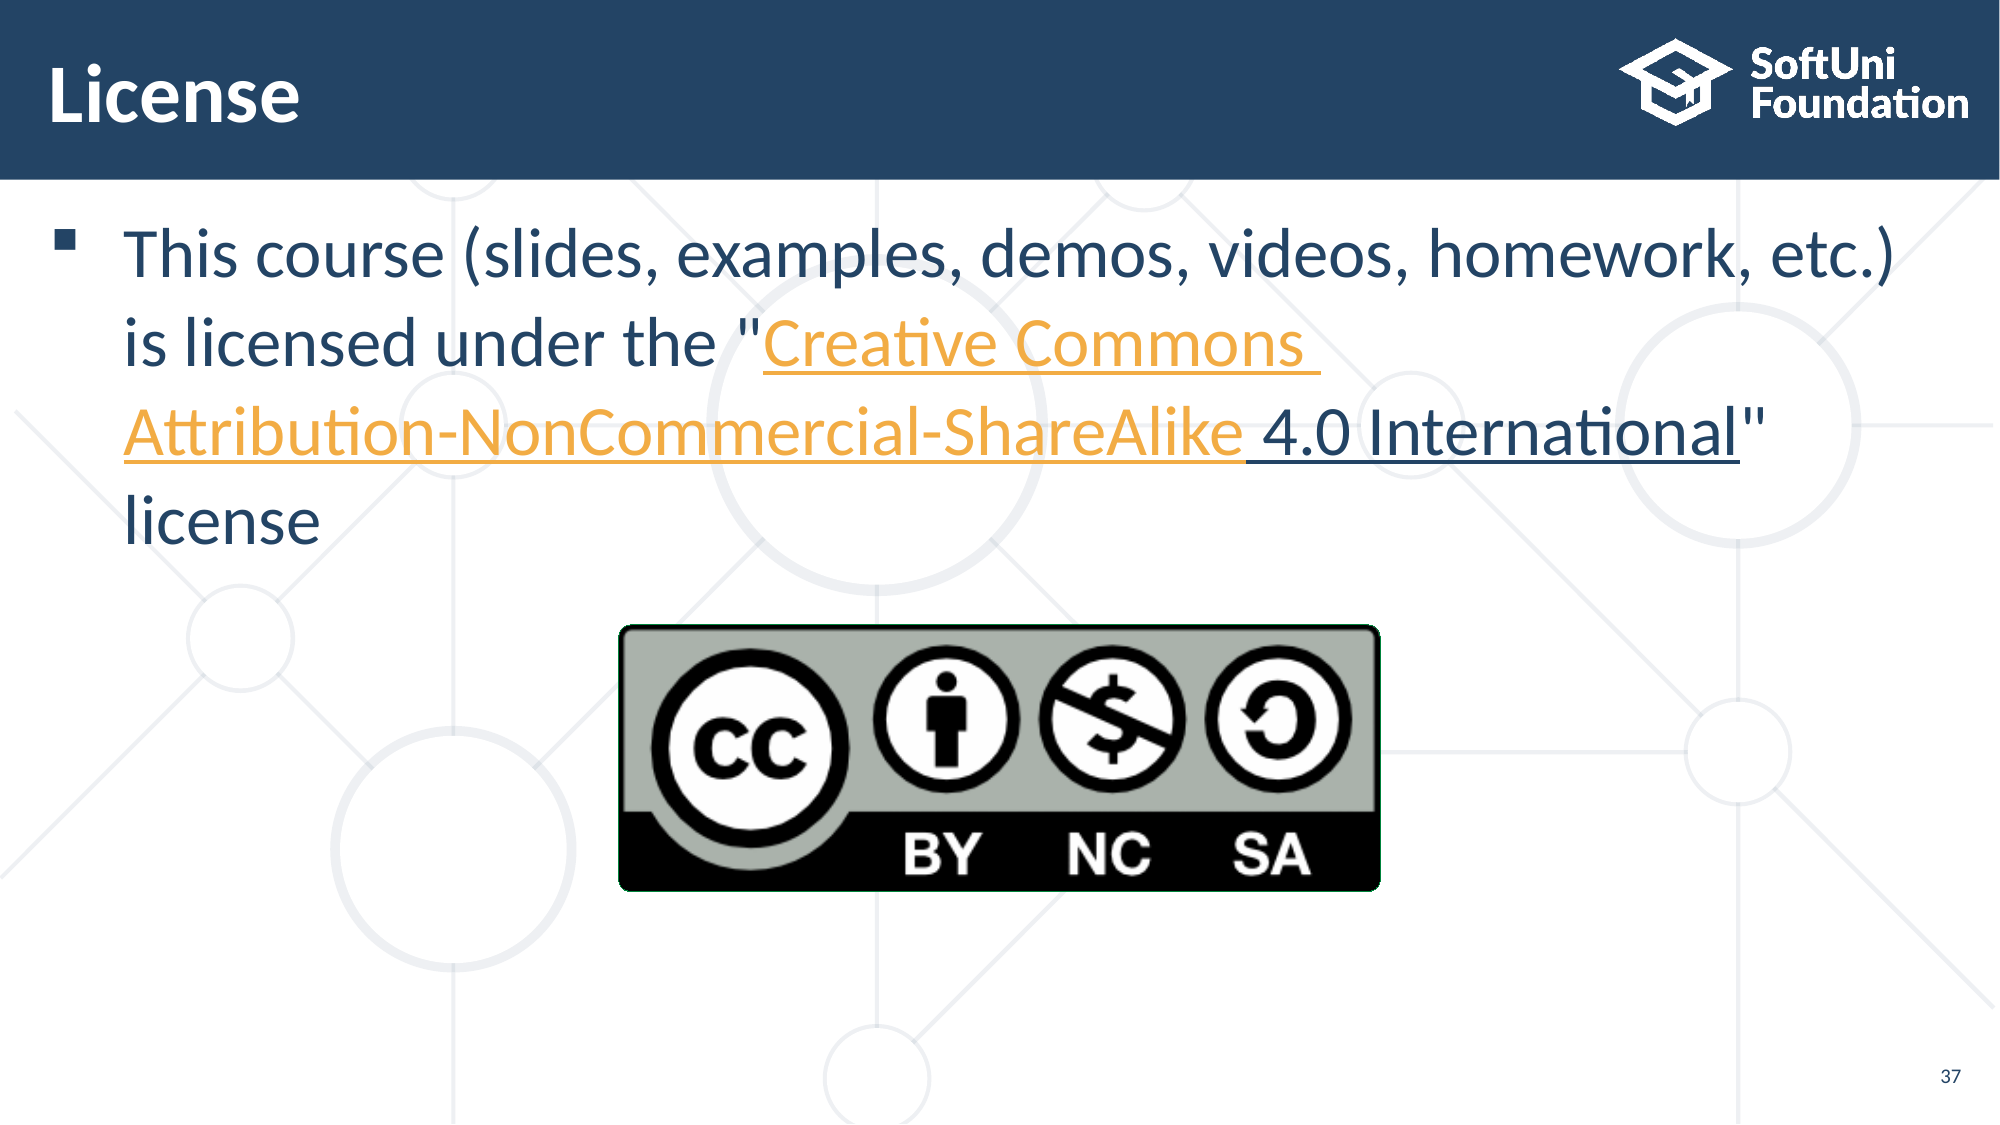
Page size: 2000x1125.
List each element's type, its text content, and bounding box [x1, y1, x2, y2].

list This course (slides, examples, demos, videos, homework, etc.) is licensed under the "Creative Commons Attribution-NonCommercial-ShareAlike 4.0 International" license [31, 196, 1970, 1050]
picture [618, 624, 1381, 892]
title License [31, 16, 1591, 162]
picture [1618, 38, 1968, 126]
slide_number 37 [1896, 1049, 1968, 1101]
